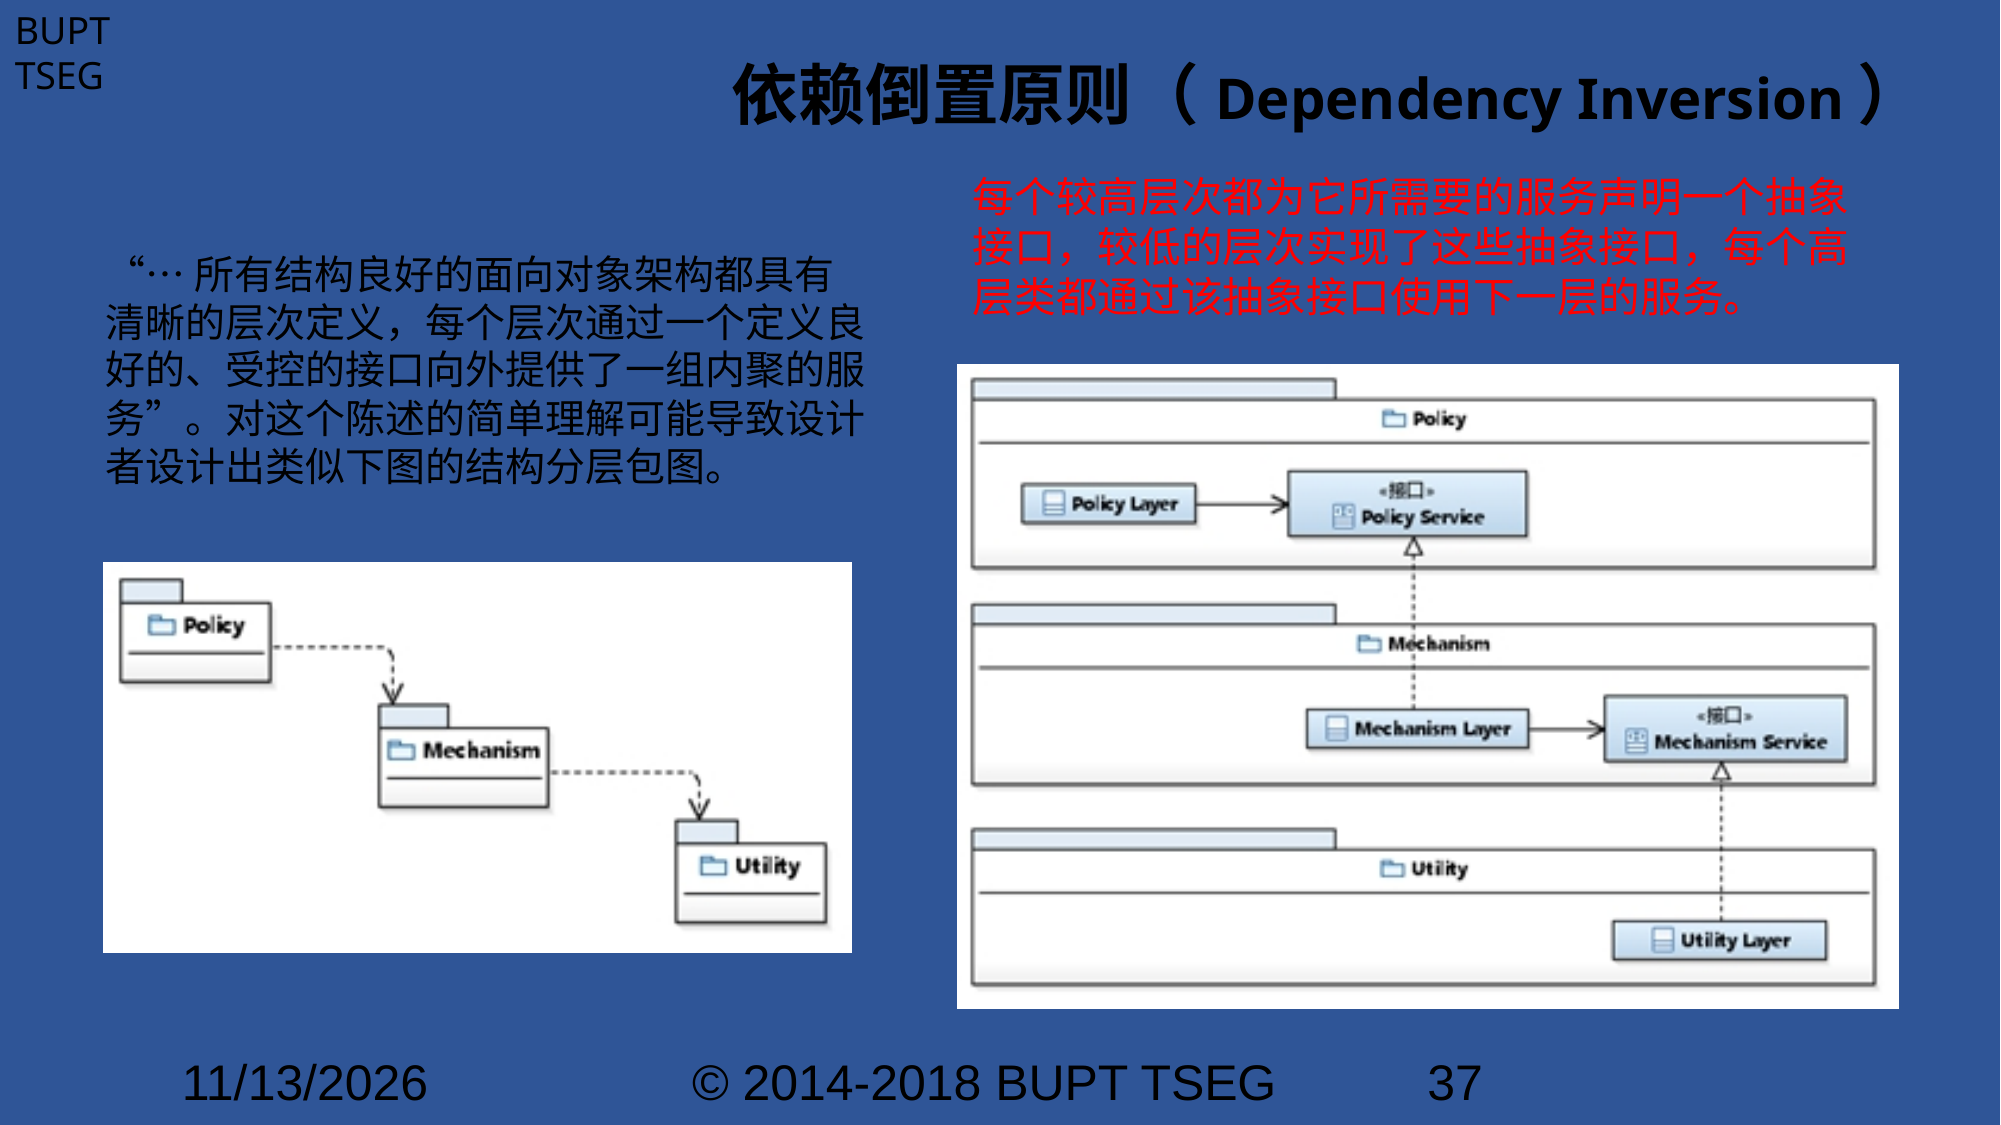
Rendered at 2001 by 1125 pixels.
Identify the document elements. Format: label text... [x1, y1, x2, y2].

picture [957, 364, 1899, 1009]
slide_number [167, 1042, 618, 1103]
slide_number 37 [1412, 1042, 1863, 1103]
list “…所有结构良好的面向对象架构都具有清晰的层次定义，每个层次通过一个定义良好的、受控的接口向外提供了一组内聚的服务”。对这个陈述的简单理解可能导致设计者设计出类似下图的结构分层包图。 [90, 241, 883, 537]
footer © 2014-2018 BUPT TSEG [677, 1042, 1353, 1103]
title 依赖倒置原则（Dependency Inversion） [244, 45, 1940, 152]
picture [103, 562, 852, 953]
text_box 每个较高层次都为它所需要的服务声明一个抽象接口，较低的层次实现了这些抽象接口，每个高层类都通过该抽象接口使用下一层的服务。 [957, 163, 1868, 329]
